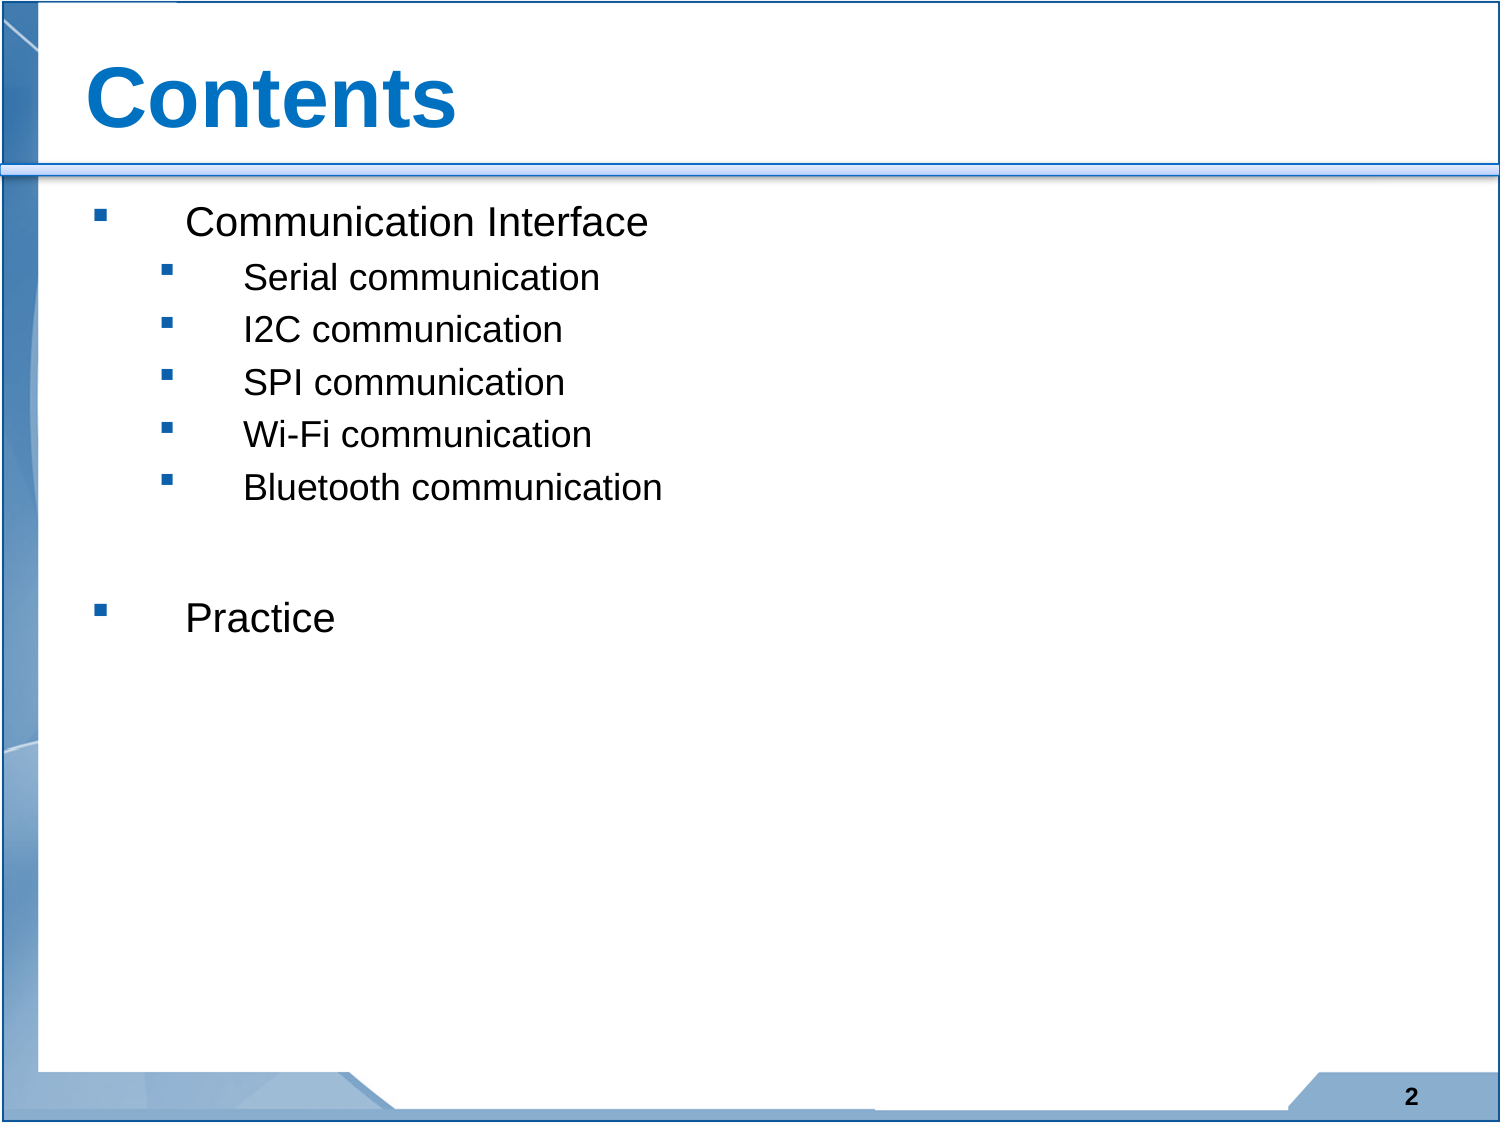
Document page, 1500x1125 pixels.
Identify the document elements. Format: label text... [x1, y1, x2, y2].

list Communication Interface Serial communication I2C communication SPI communication Wi-Fi communication Bluetooth communication Practice [70, 187, 1477, 1067]
slide_number 2 [1347, 1078, 1477, 1114]
